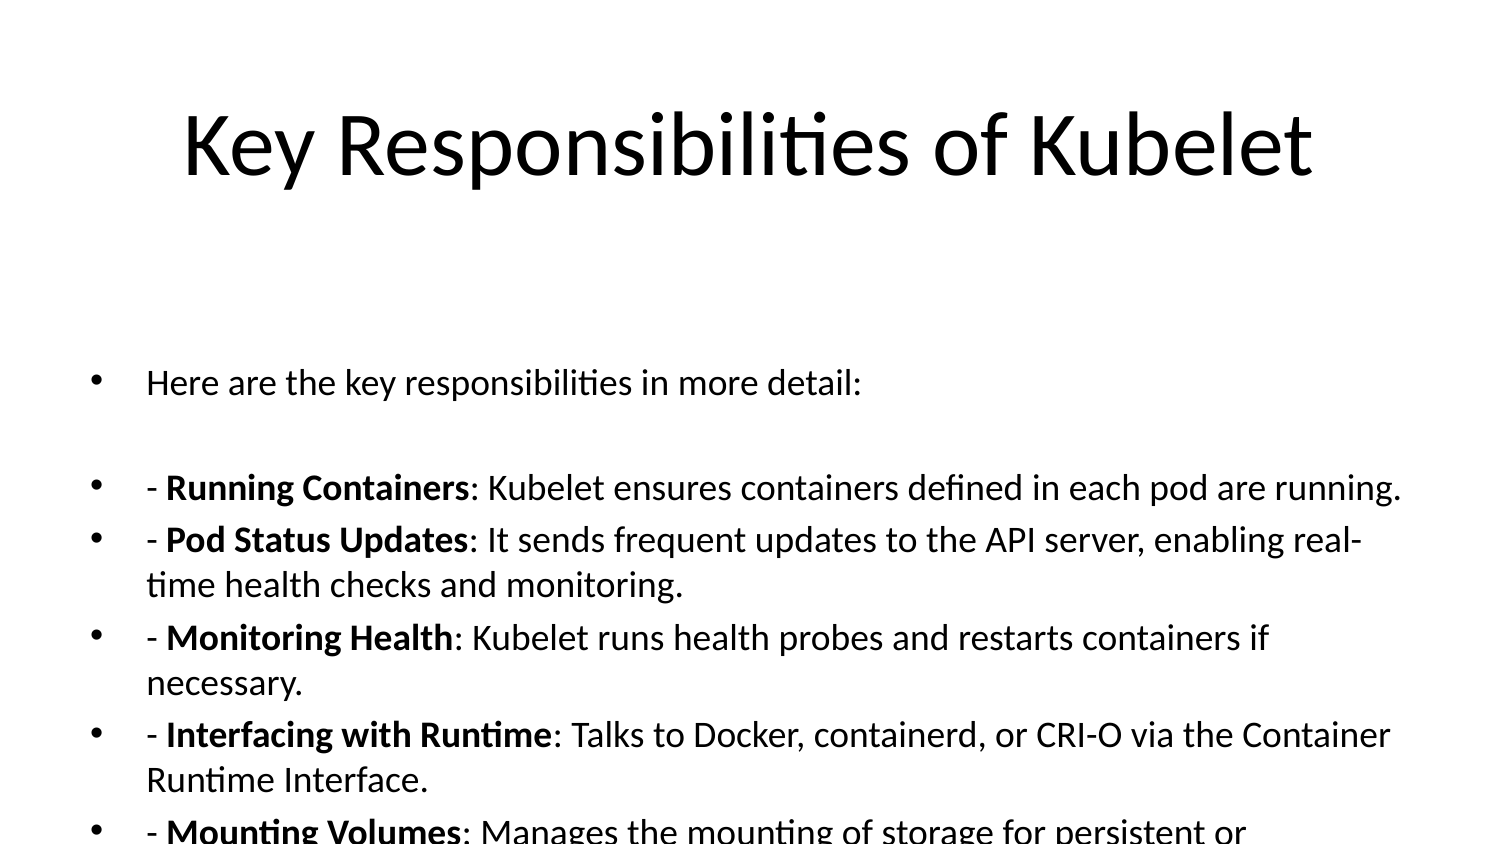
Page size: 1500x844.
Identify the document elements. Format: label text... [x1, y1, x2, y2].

list Here are the key responsibilities in more detail: - Running Containers: Kubelet ensures containers defined in each pod are running. - Pod Status Updates: It sends frequent updates to the API server, enabling real-time health checks and monitoring. - Monitoring Health: Kubelet runs health probes and restarts containers if necessary. - Interfacing with Runtime: Talks to Docker, containerd, or CRI-O via the Container Runtime Interface. - Mounting Volumes: Manages the mounting of storage for persistent or ephemeral use. In short, Kubelet ensures your applications run reliably on each node. [75, 262, 1425, 844]
title Key Responsibilities of Kubelet [75, 45, 1425, 233]
